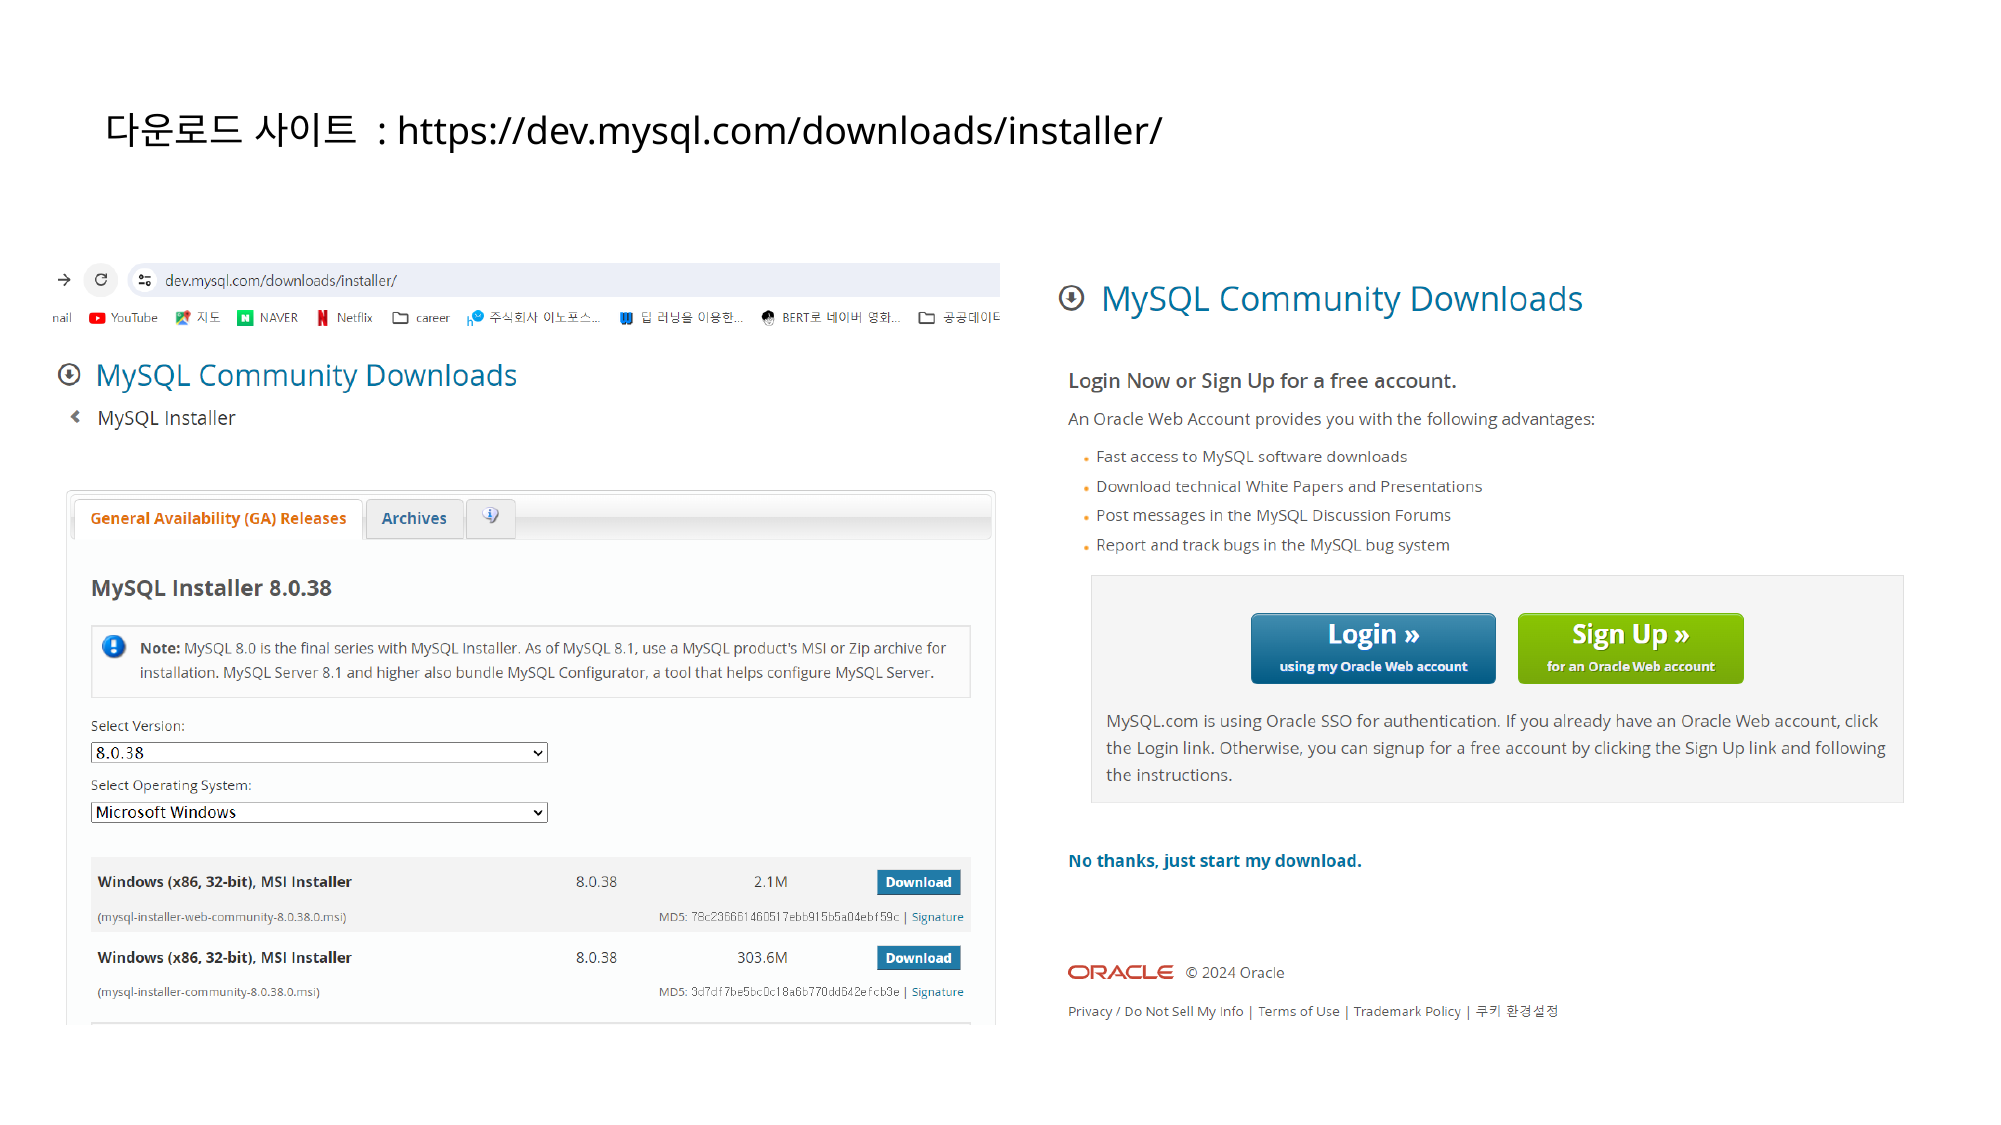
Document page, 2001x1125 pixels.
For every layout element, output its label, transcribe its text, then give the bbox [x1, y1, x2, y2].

picture [53, 260, 1000, 1025]
picture [1024, 260, 1947, 1027]
text_box 다운로드 사이트 : https://dev.mysql.com/downloads/installer/ [90, 100, 1878, 160]
